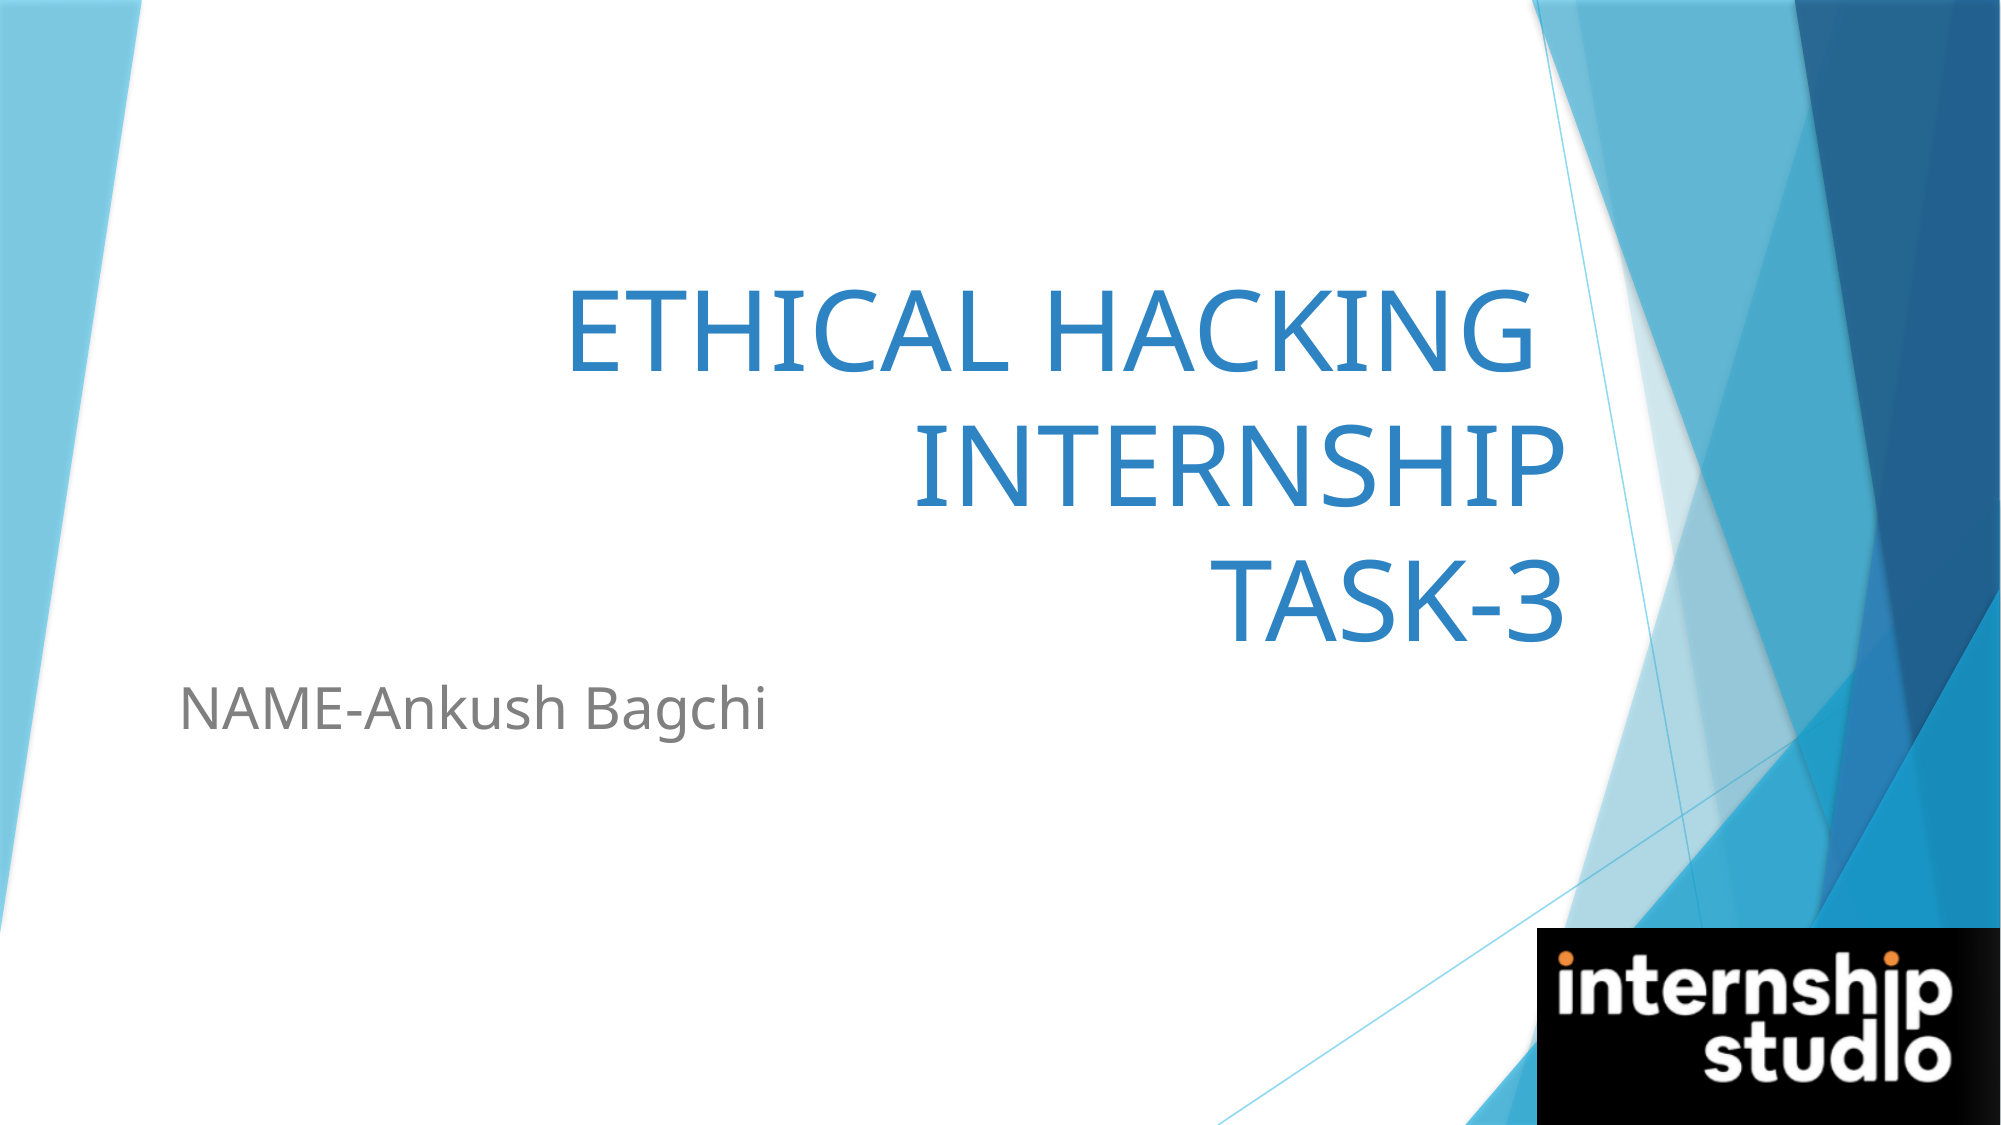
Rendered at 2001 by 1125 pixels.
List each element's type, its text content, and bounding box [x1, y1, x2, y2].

title ETHICAL HACKING INTERNSHIP TASK-3 [84, 280, 1585, 672]
subtitle NAME-Ankush Bagchi [163, 671, 1664, 944]
picture [1537, 928, 2000, 1125]
